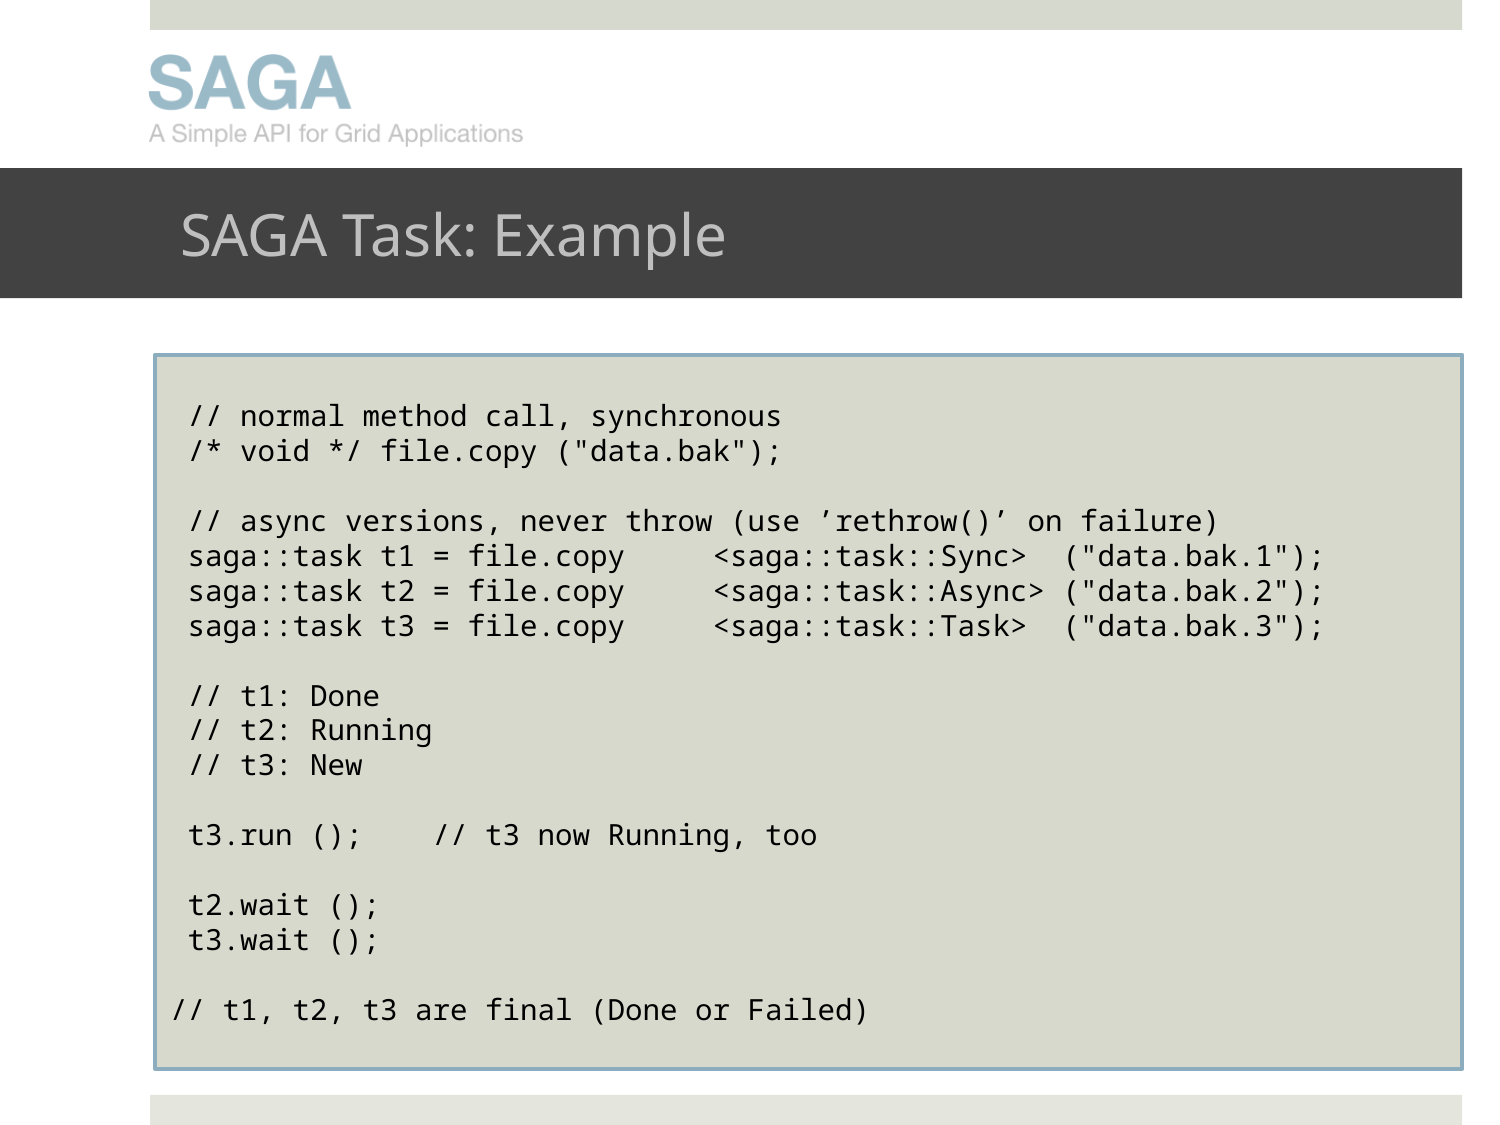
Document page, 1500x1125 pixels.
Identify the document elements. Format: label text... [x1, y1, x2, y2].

text_box // normal method call, synchronous /* void */ file.copy ("data.bak"); // async versions, never throw (use ’rethrow()’ on failure) saga::task t1 = file.copy <saga::task::Sync> ("data.bak.1"); saga::task t2 = file.copy <saga::task::Async> ("data.bak.2"); saga::task t3 = file.copy <saga::task::Task> ("data.bak.3"); // t1: Done // t2: Running // t3: New t3.run (); // t3 now Running, too t2.wait (); t3.wait (); // t1, t2, t3 are final (Done or Failed) [153, 353, 1464, 1071]
title SAGA Task: Example [0, 168, 1463, 299]
picture [148, 54, 523, 147]
